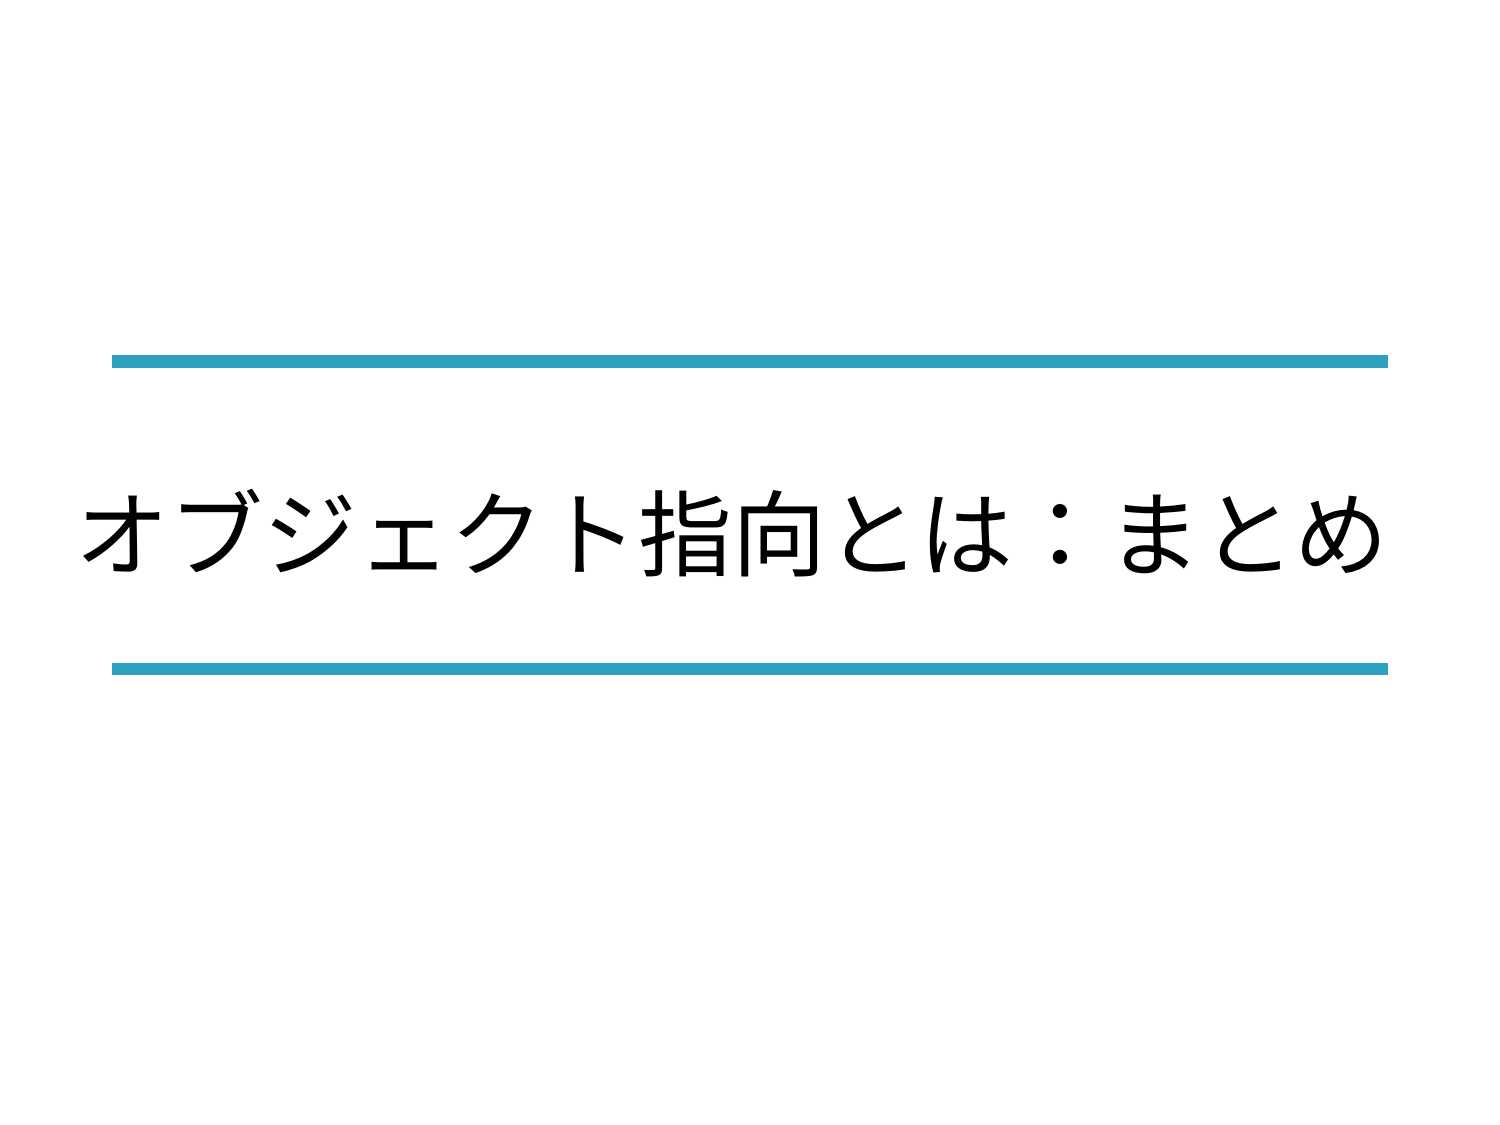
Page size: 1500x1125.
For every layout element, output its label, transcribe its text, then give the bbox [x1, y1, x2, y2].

text_box オブジェクト指向とは：まとめ [61, 468, 1404, 596]
